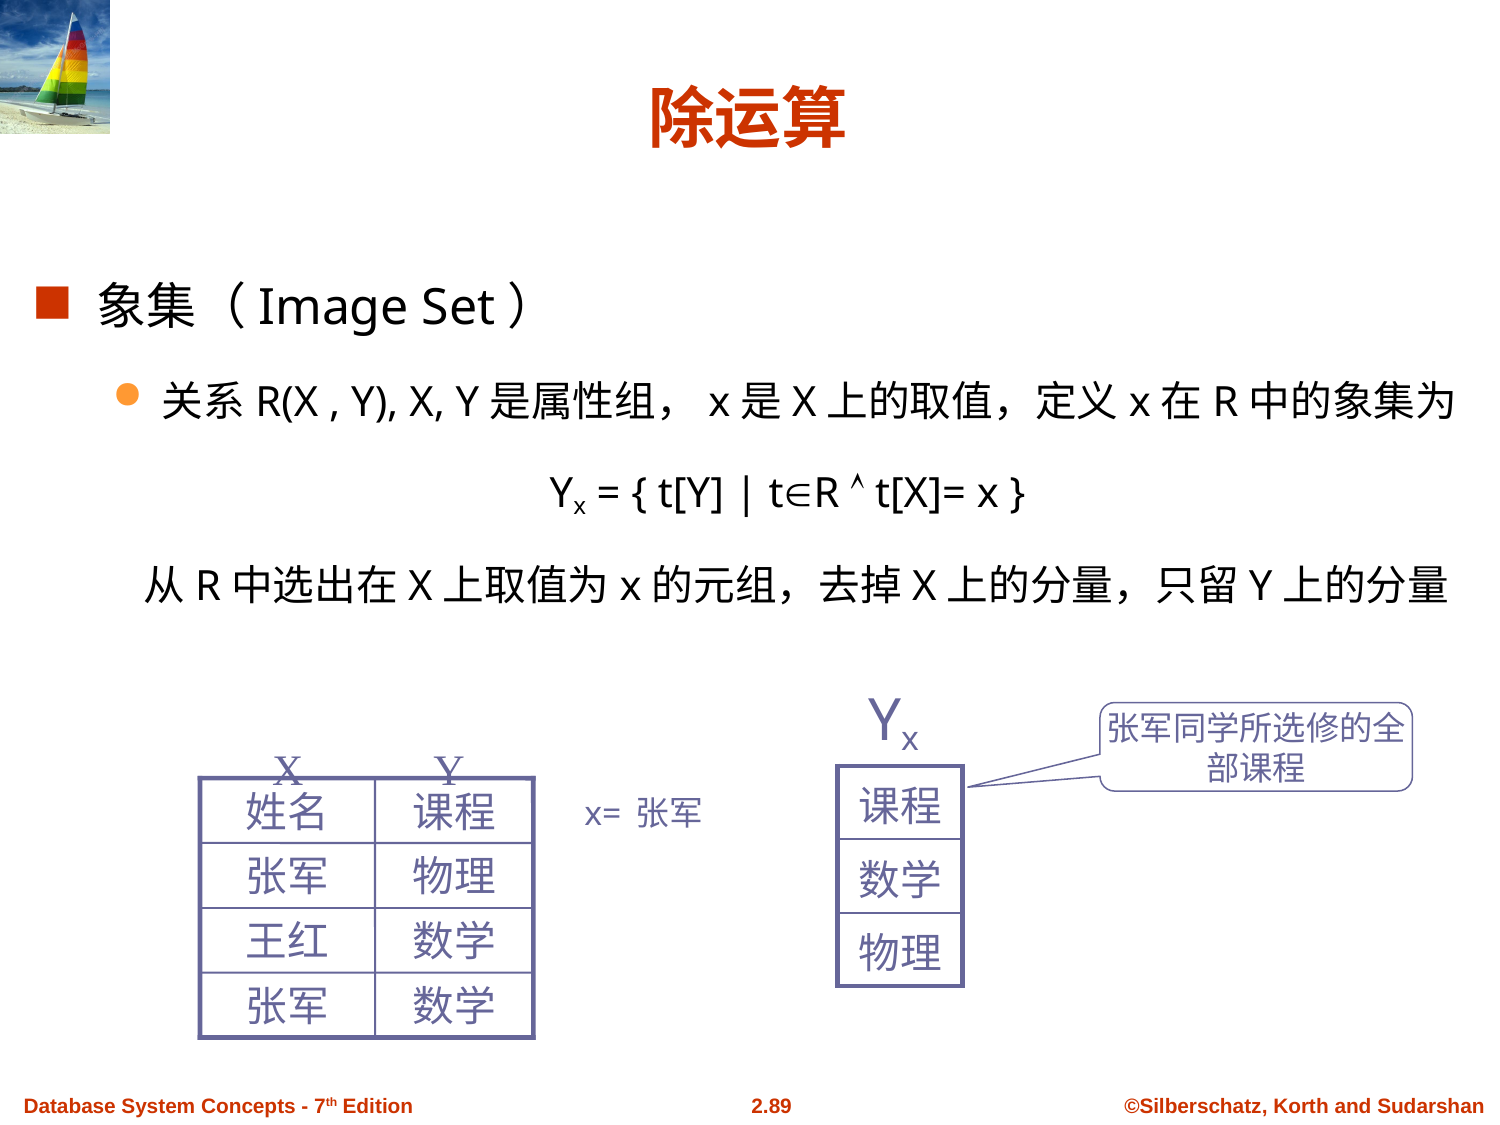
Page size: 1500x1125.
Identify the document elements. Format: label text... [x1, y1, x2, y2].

table_cell 数学 [840, 840, 960, 912]
table_cell 物理 [840, 914, 960, 984]
title 除运算 [108, 24, 1388, 164]
table_header 课程 [840, 768, 960, 838]
list 象集（Image Set） 关系R(X , Y), X, Y是属性组，x是X上的取值，定义x在R中的象集为 Yx = { t[Y] | tR  t[X]= x } 从R中选出在X上取值为x的元组，去掉X上的分量，只留Y上的分量 [24, 237, 1475, 688]
text_box X Y [224, 687, 513, 775]
text_box x=张军 [549, 748, 738, 840]
text_box 张军同学所选修的全部课程 [967, 702, 1413, 792]
picture [0, 0, 110, 134]
text_box Yx [812, 674, 975, 765]
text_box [199, 777, 534, 1038]
